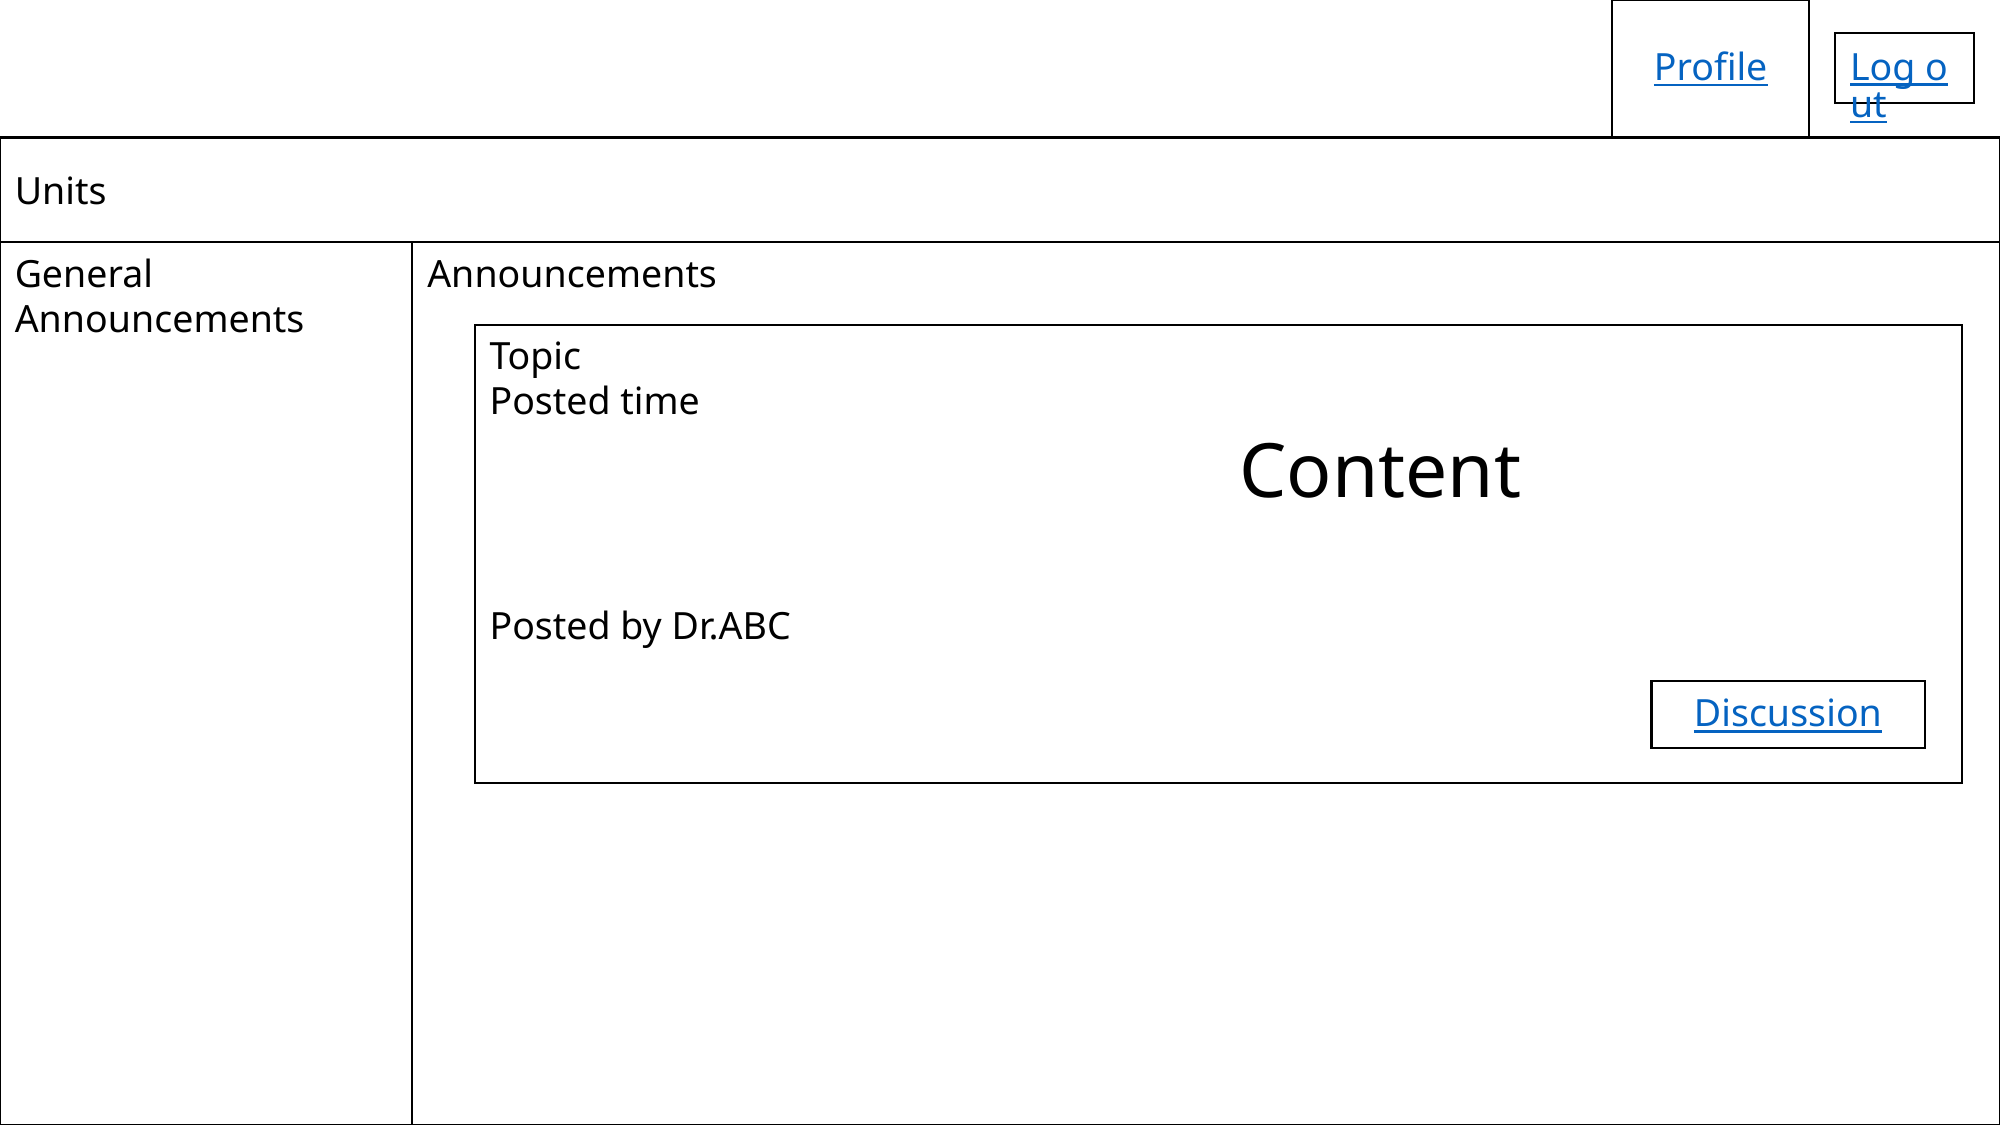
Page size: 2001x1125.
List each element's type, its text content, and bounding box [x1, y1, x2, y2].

text_box Discussion [1650, 680, 1926, 749]
text_box Topic Posted time Content Posted by Dr.ABC [474, 324, 1963, 784]
text_box General Announcements [0, 241, 413, 1125]
text_box Profile [1611, 0, 1810, 138]
text_box Log out [1834, 32, 1975, 104]
text_box Units [0, 136, 2000, 243]
text_box Announcements [413, 243, 2000, 1125]
